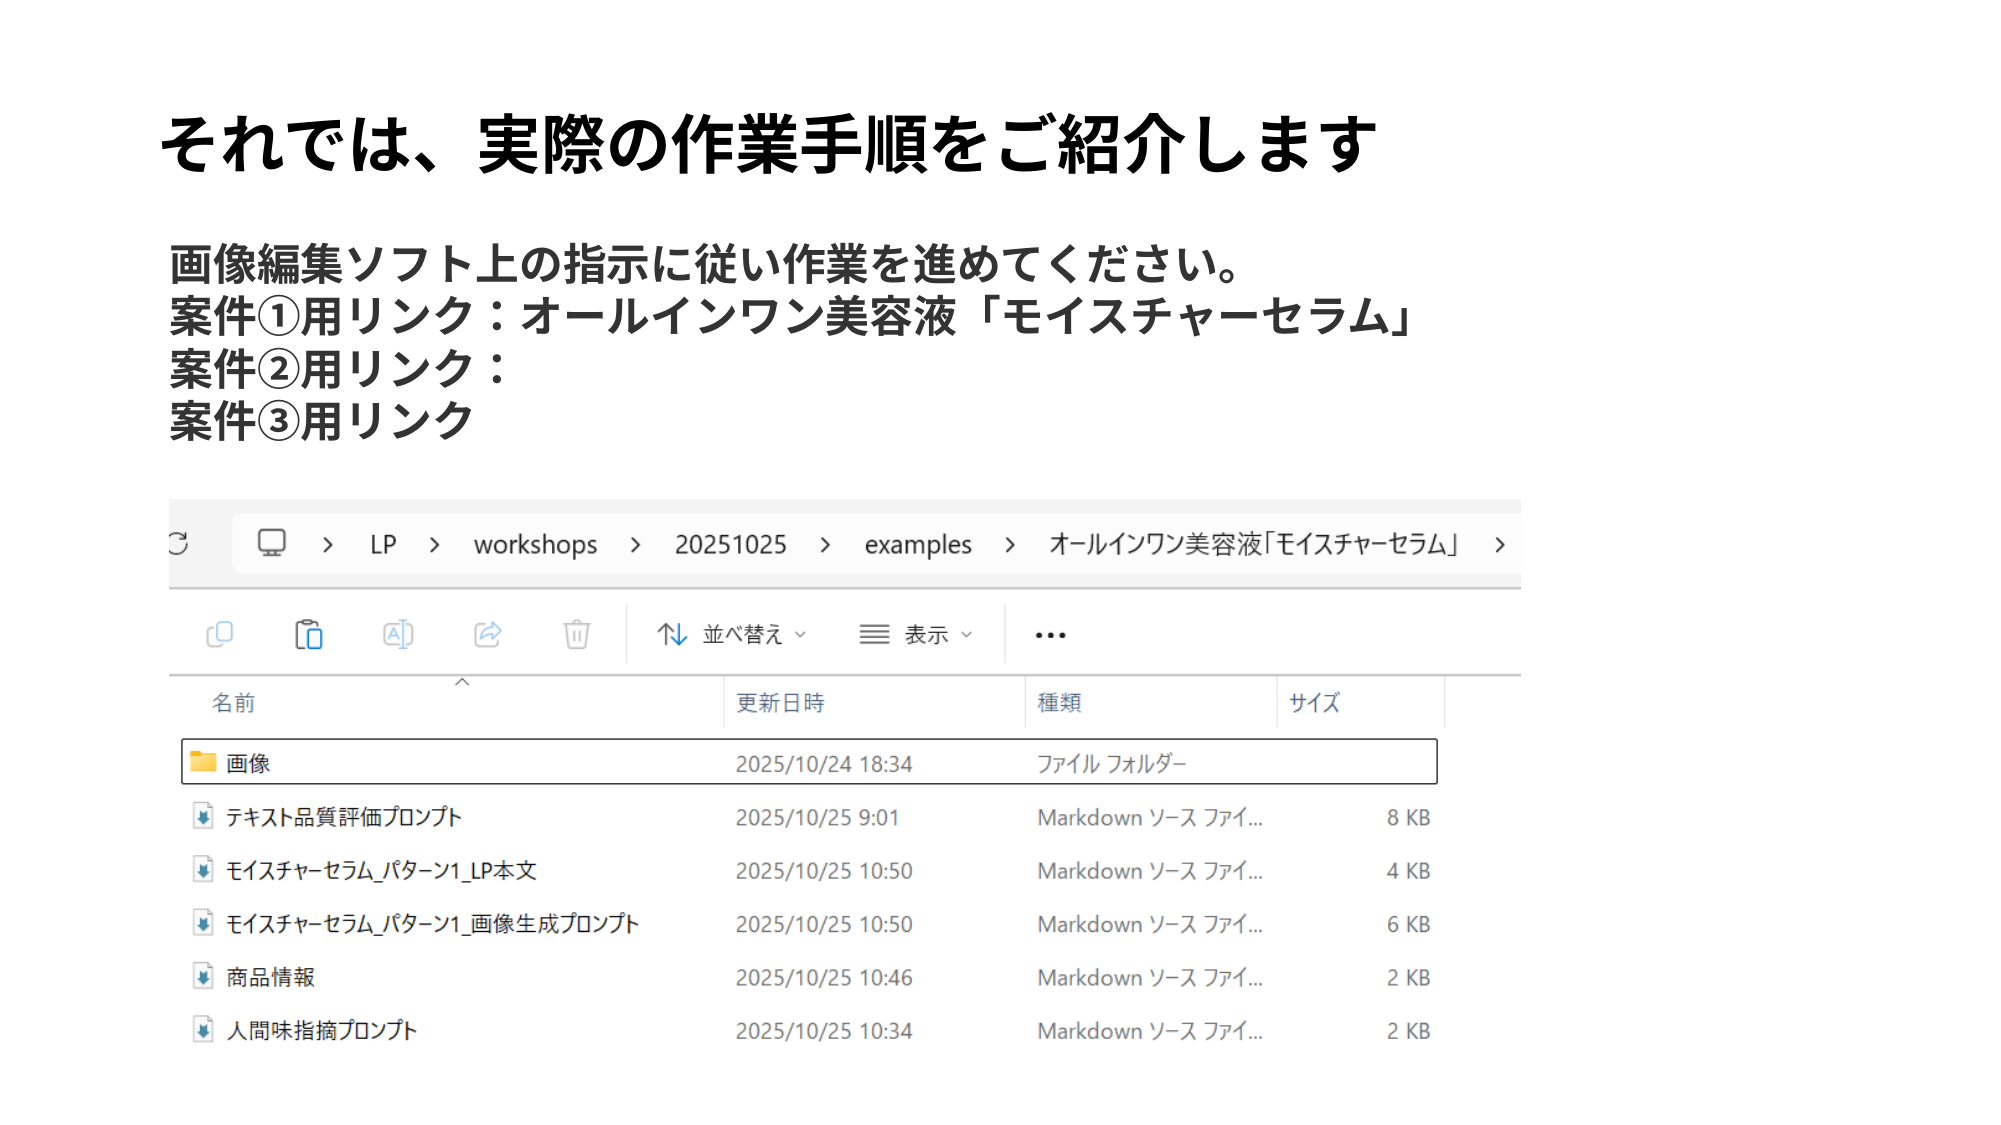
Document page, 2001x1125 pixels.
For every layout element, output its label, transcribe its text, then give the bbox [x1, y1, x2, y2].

text_box 画像編集ソフト上の指示に従い作業を進めてください。 案件①用リンク：オールインワン美容液「モイスチャーセラム」 案件②用リンク： 案件③用リンク [169, 206, 1708, 476]
picture [169, 499, 1521, 1075]
text_box それでは、実際の作業手順をご紹介します [156, 95, 1541, 191]
